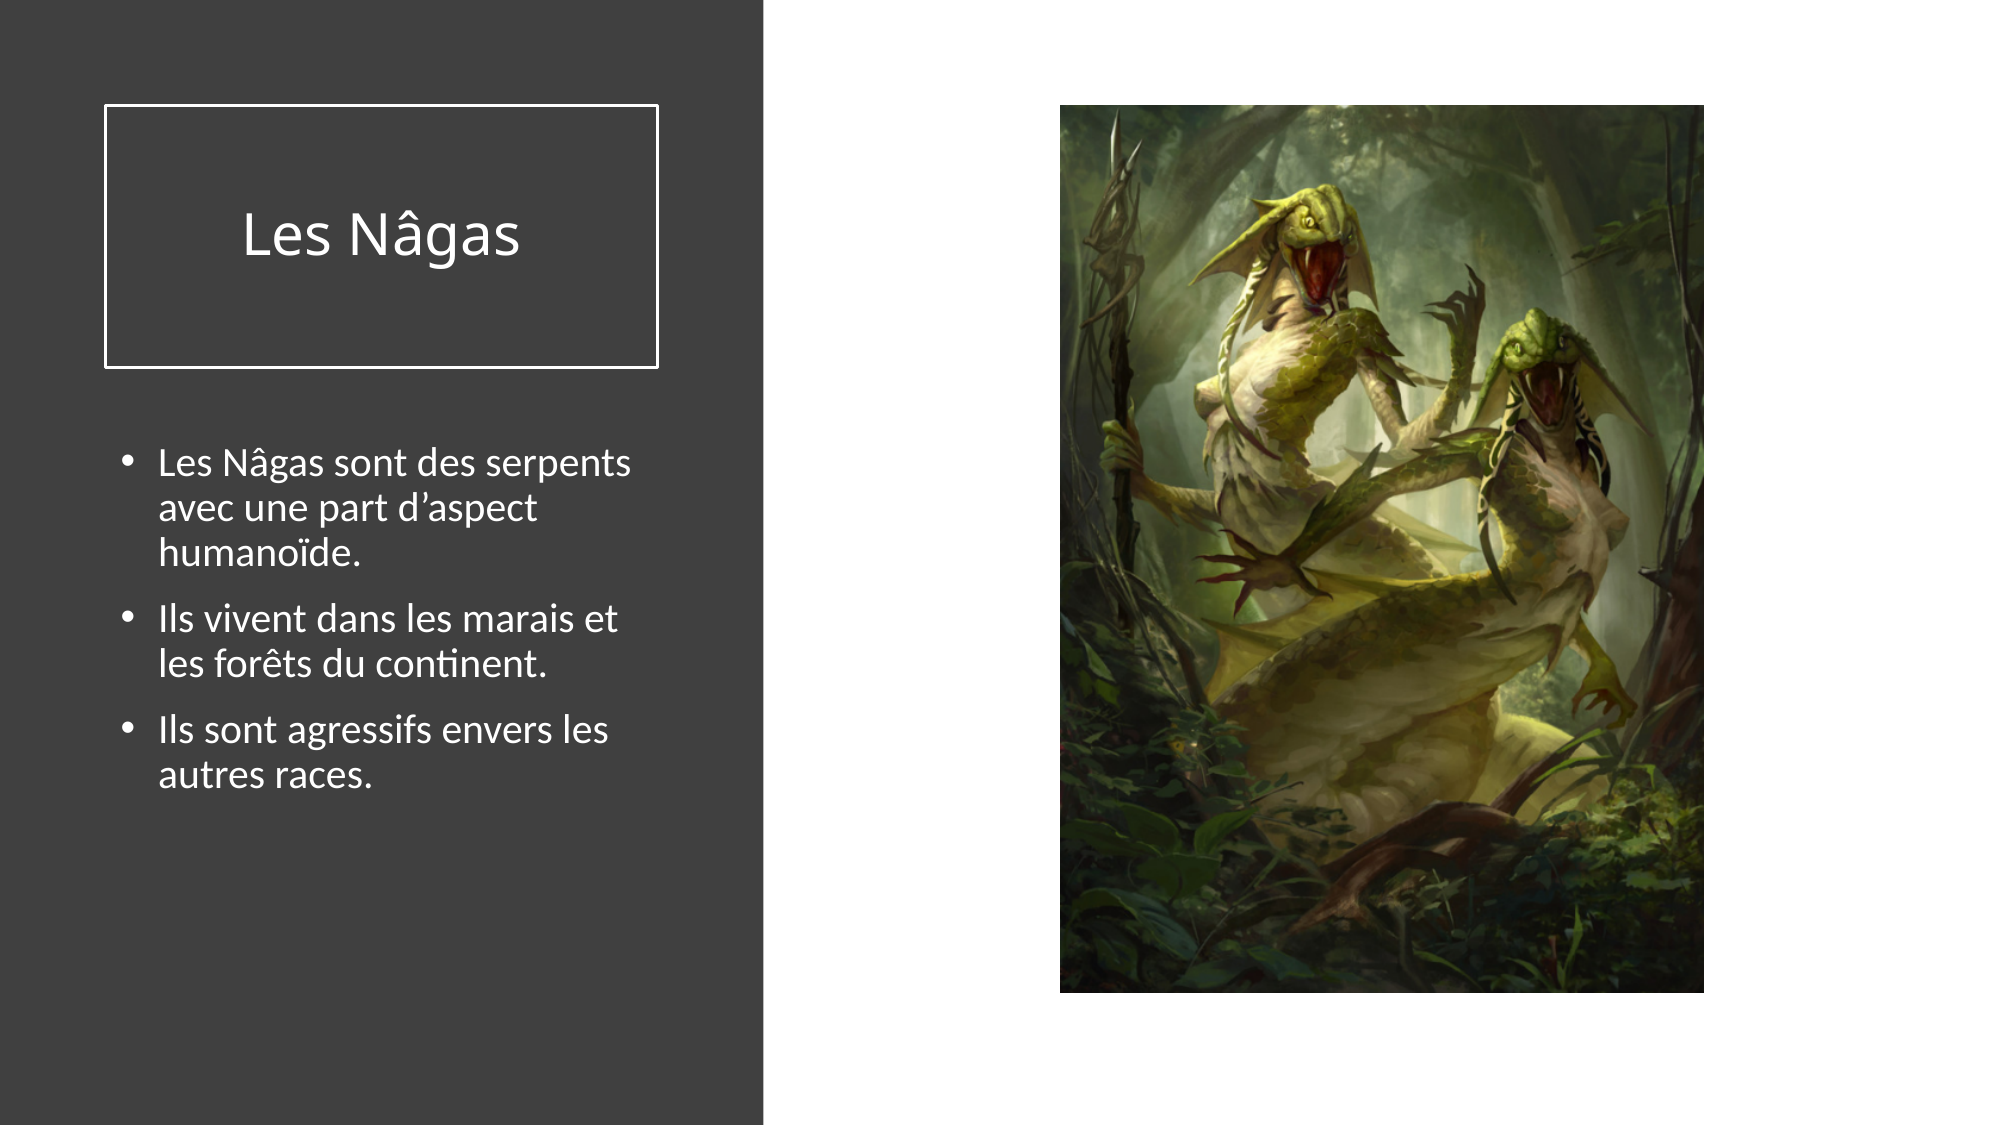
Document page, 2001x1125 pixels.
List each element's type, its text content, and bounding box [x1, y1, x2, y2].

picture [1059, 105, 1704, 993]
title Les Nâgas [105, 105, 658, 368]
text_box [0, 0, 764, 1125]
list Les Nâgas sont des serpents avec une part d’aspect humanoïde. Ils vivent dans les marais et les forêts du continent. Ils sont agressifs envers les autres races. [105, 432, 658, 994]
